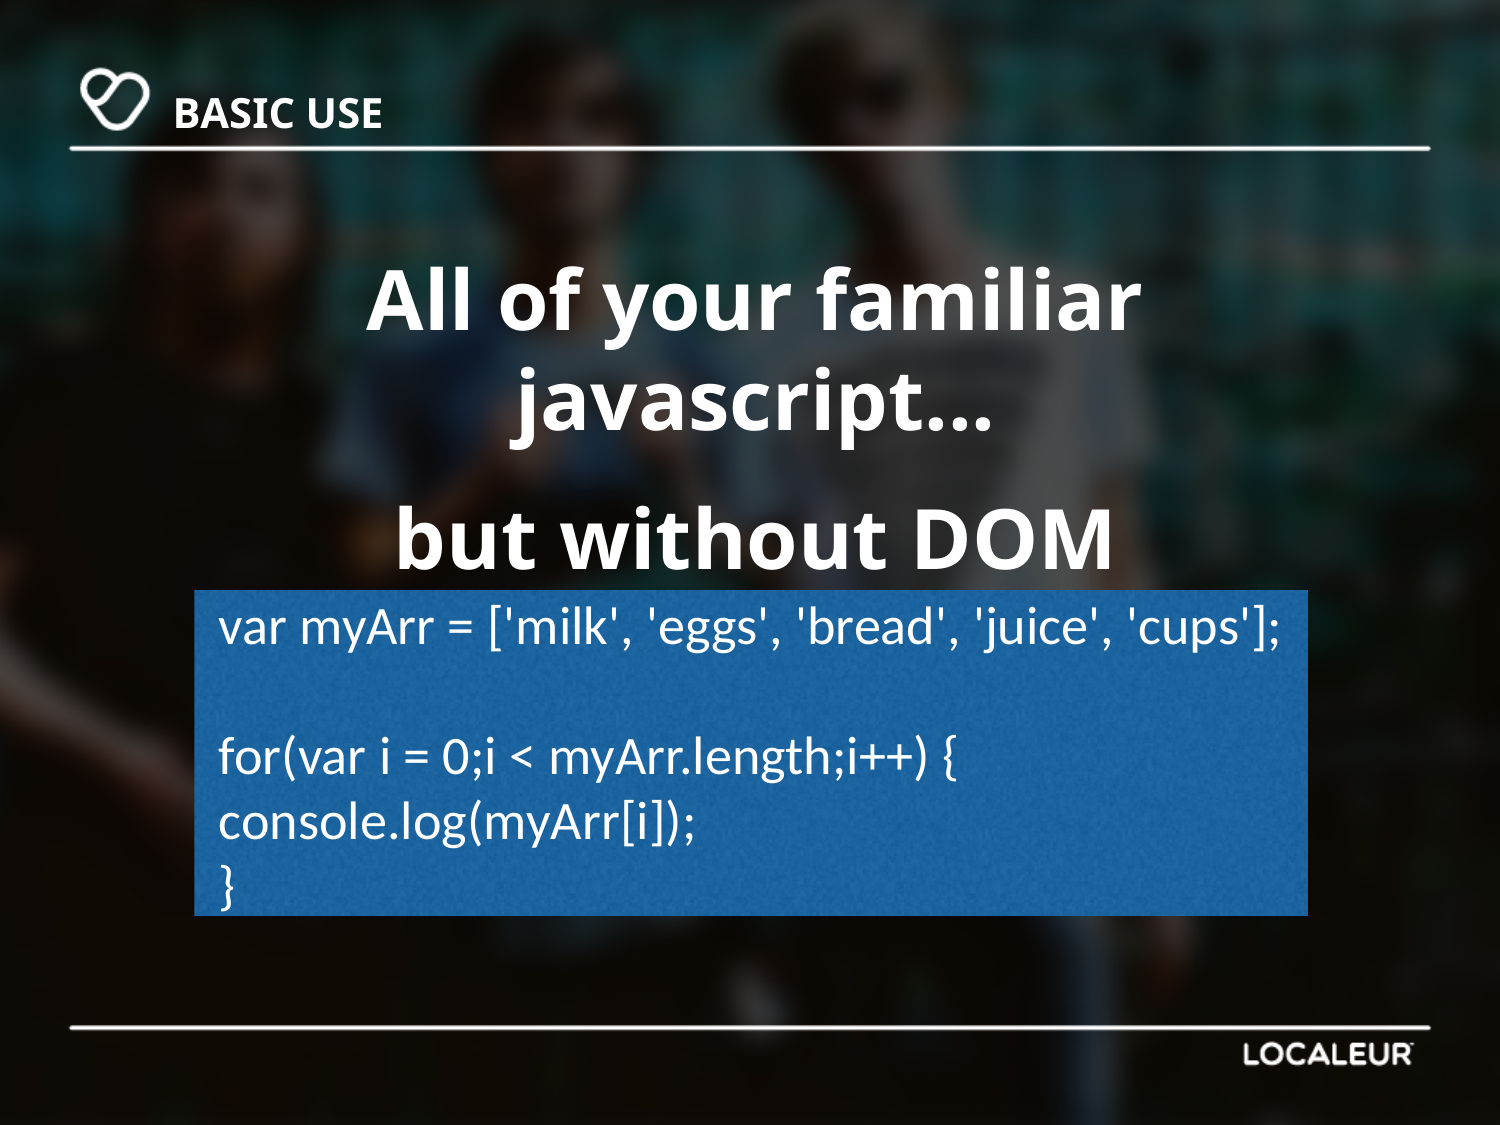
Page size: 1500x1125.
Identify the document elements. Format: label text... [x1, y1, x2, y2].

title BASIC USE [157, 81, 924, 143]
picture [0, 0, 1500, 1125]
subtitle All of your familiar javascript... but without DOM manipulation [125, 239, 1387, 1038]
text_box var myArr = ['milk', 'eggs', 'bread', 'juice', 'cups']; for(var i = 0;i < myArr.length;i++) { console.log(myArr[i]); } [194, 590, 1308, 916]
